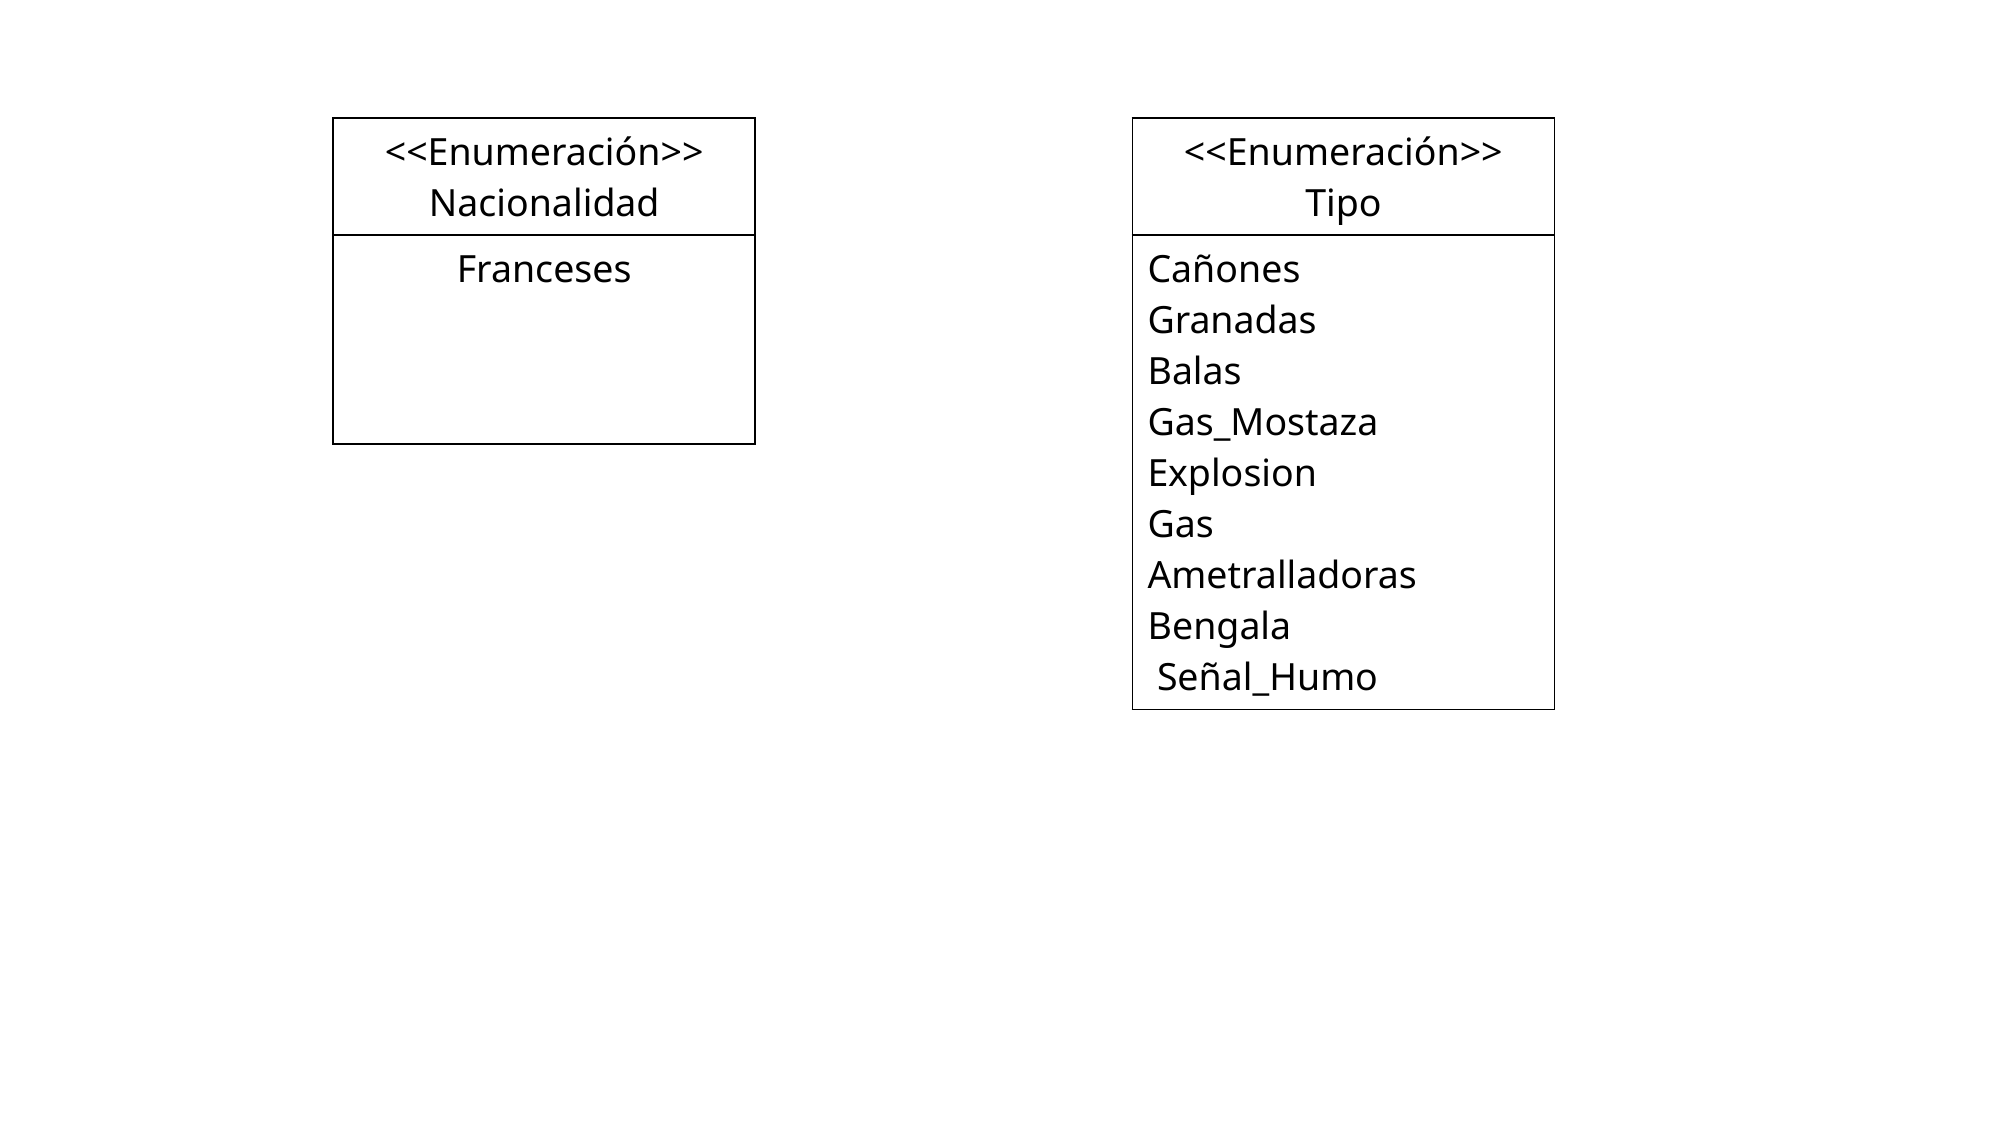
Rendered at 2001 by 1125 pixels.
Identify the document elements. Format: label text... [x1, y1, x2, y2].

table_cell Franceses [334, 236, 754, 443]
table_header <<Enumeración>> Tipo [1133, 119, 1554, 234]
table_header <<Enumeración>> Nacionalidad [334, 119, 754, 234]
table_cell Cañones Granadas Balas Gas_Mostaza Explosion Gas Ametralladoras Bengala Señal_Humo [1133, 236, 1554, 709]
